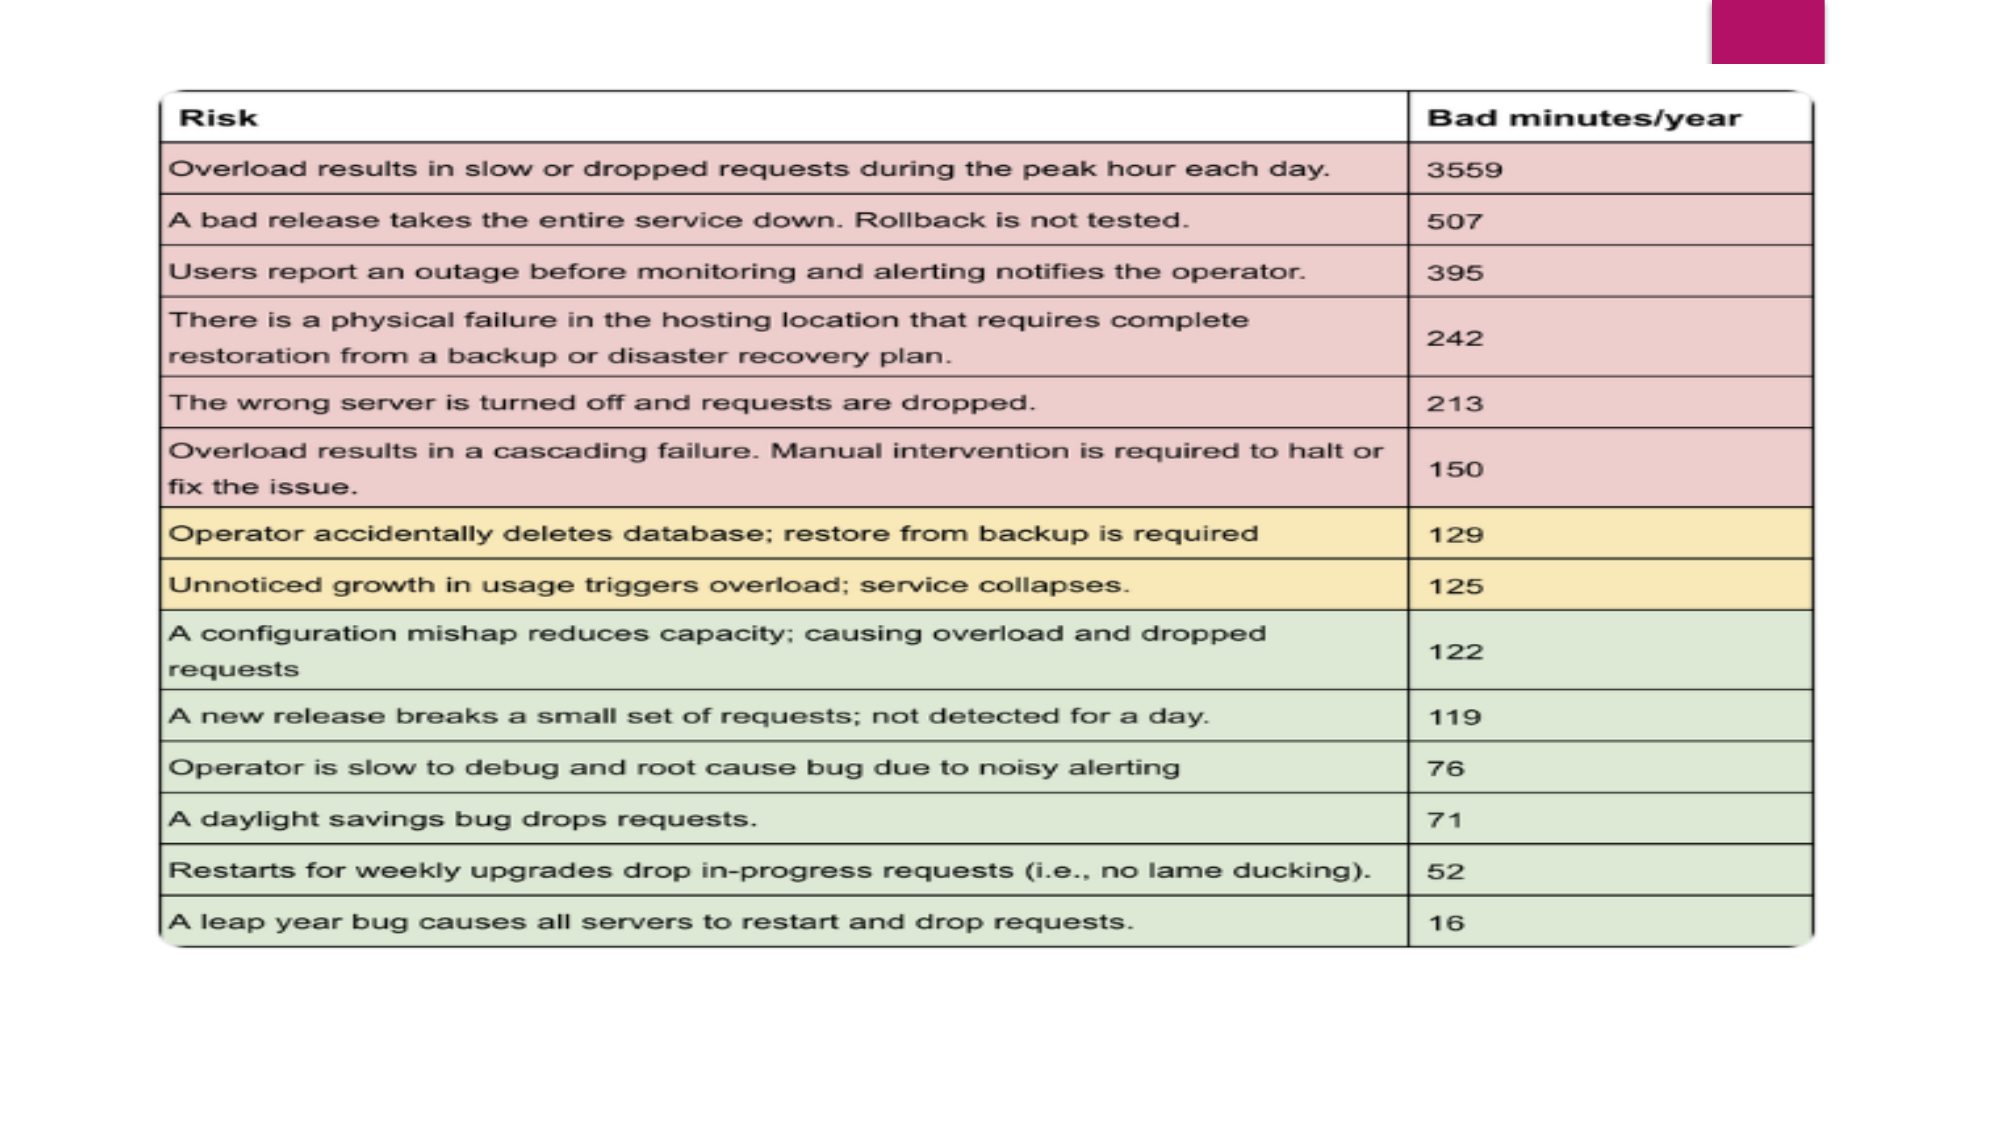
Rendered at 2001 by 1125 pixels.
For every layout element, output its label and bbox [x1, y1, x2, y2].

list [102, 63, 1950, 1004]
